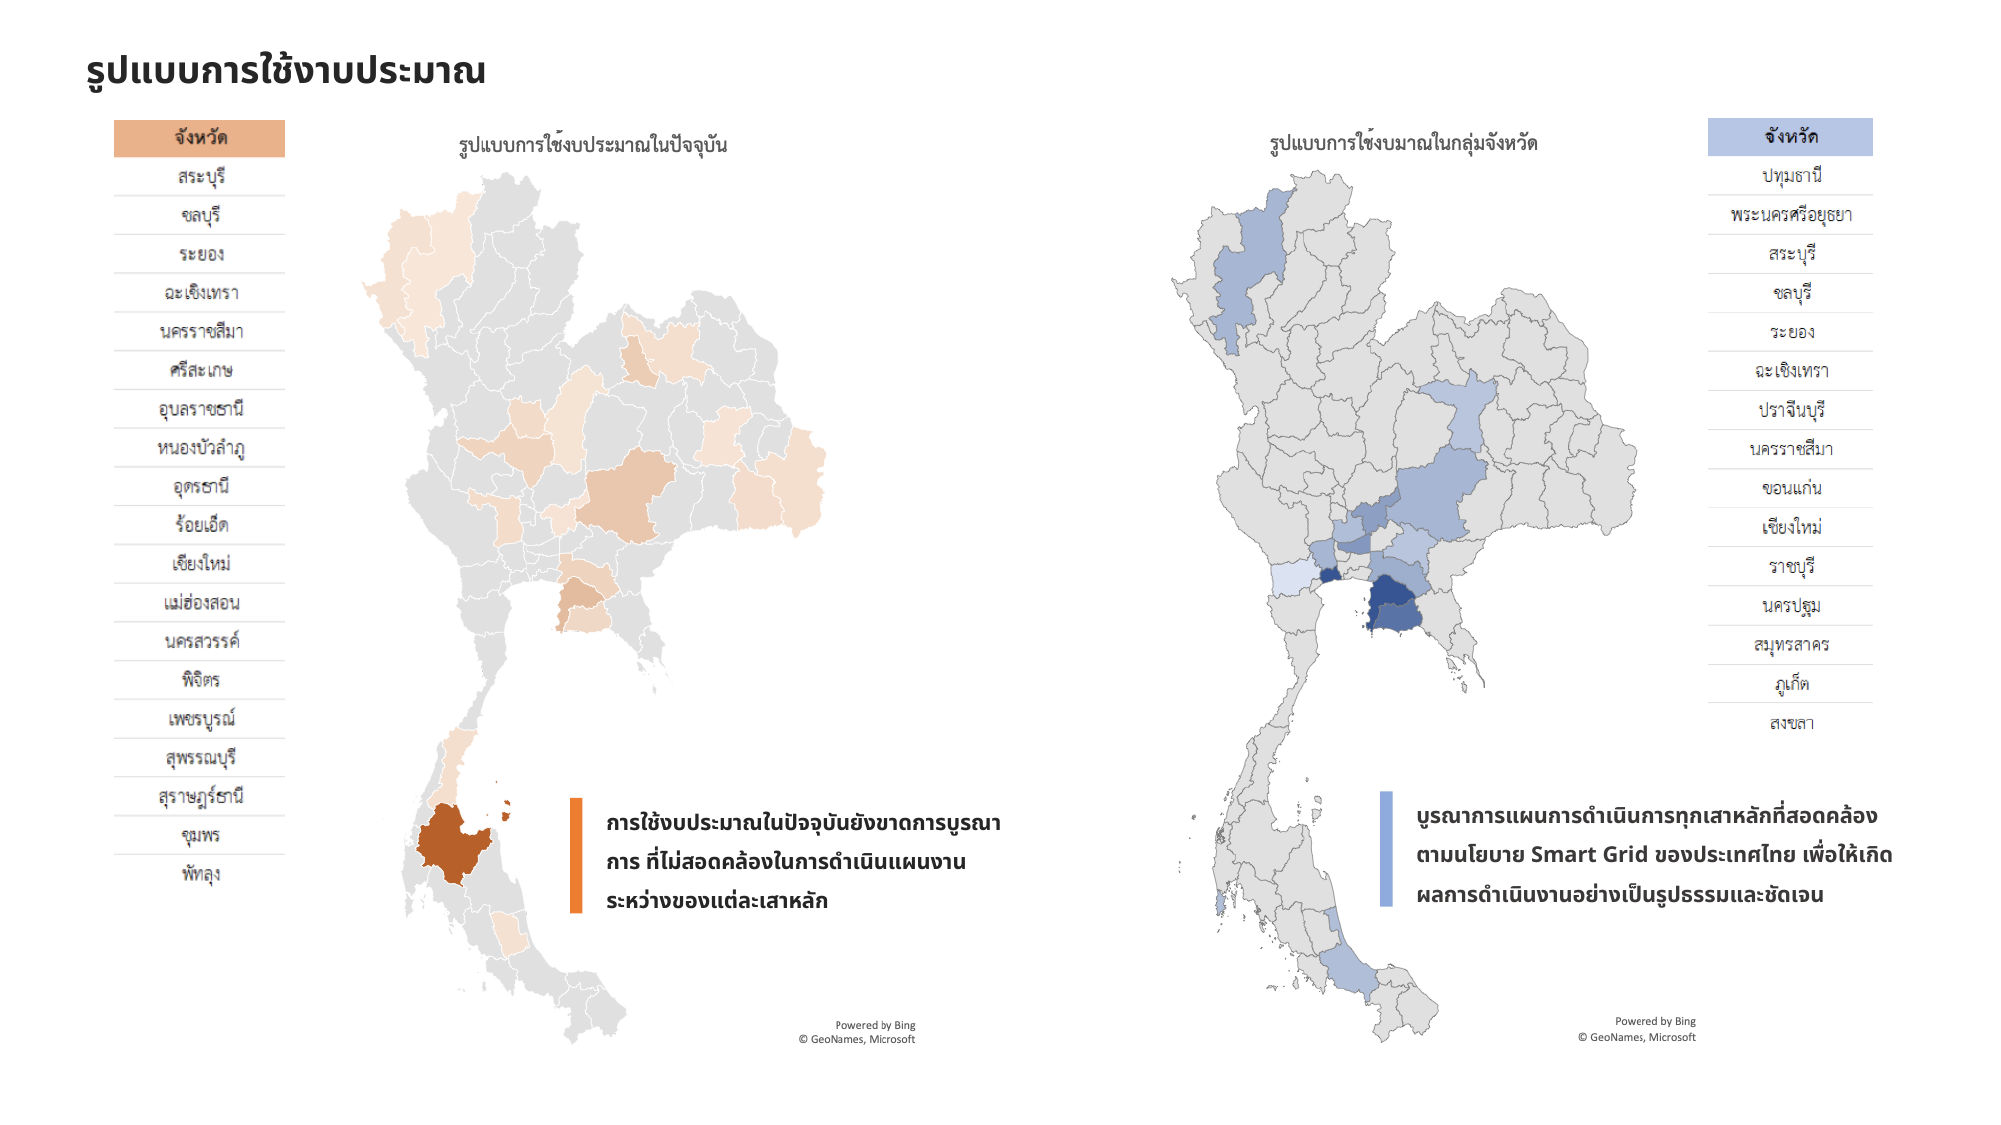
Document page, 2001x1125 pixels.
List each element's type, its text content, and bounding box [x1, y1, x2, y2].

picture [296, 119, 924, 1058]
text_box รูปแบบการใช้งาบประมาณ [70, 15, 649, 99]
text_box การใช้งบประมาณในปัจจุบันยังขาดการบูรณาการ ที่ไม่สอดคล้องในการดำเนินแผนงาน ระหว่างของแต่ละเสาหลัก [924, 787, 1044, 921]
picture [114, 120, 285, 890]
picture [1100, 118, 1873, 1056]
text_box บูรณาการแผนการดำเนินการทุกเสาหลักที่สอดคล้องตามนโยบาย Smart Grid ของประเทศไทย เพื่อให้เกิดผลการดำเนินงานอย่างเป็นรูปธรรมและชัดเจน [1708, 781, 1931, 915]
